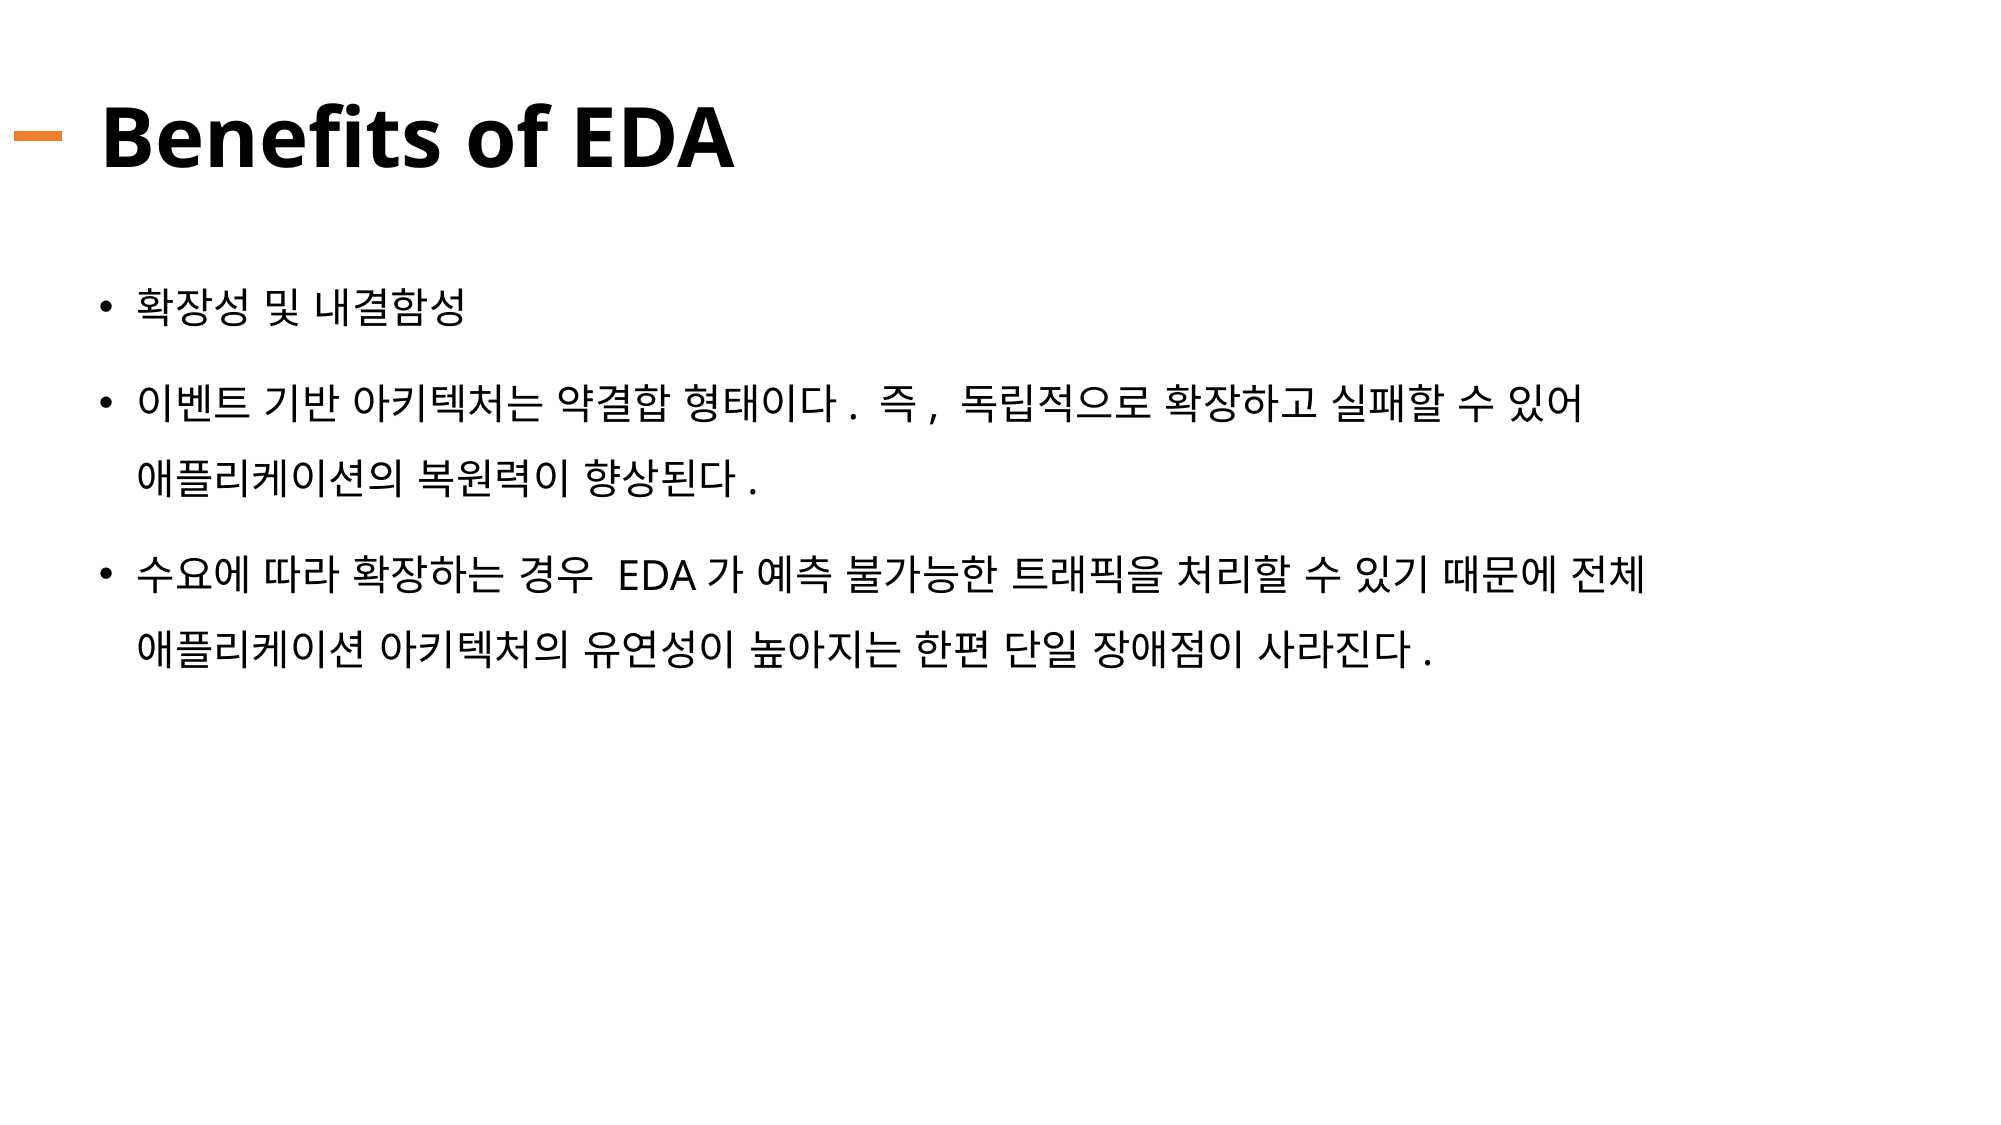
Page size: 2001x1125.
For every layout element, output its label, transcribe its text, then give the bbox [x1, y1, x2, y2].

title Benefits of EDA [84, 31, 1810, 249]
text_box [14, 131, 62, 141]
list 확장성 및 내결함성 이벤트 기반 아키텍처는 약결합 형태이다. 즉, 독립적으로 확장하고 실패할 수 있어 애플리케이션의 복원력이 향상된다. 수요에 따라 확장하는 경우 EDA가 예측 불가능한 트래픽을 처리할 수 있기 때문에 전체 애플리케이션 아키텍처의 유연성이 높아지는 한편 단일 장애점이 사라진다. [83, 248, 1809, 963]
